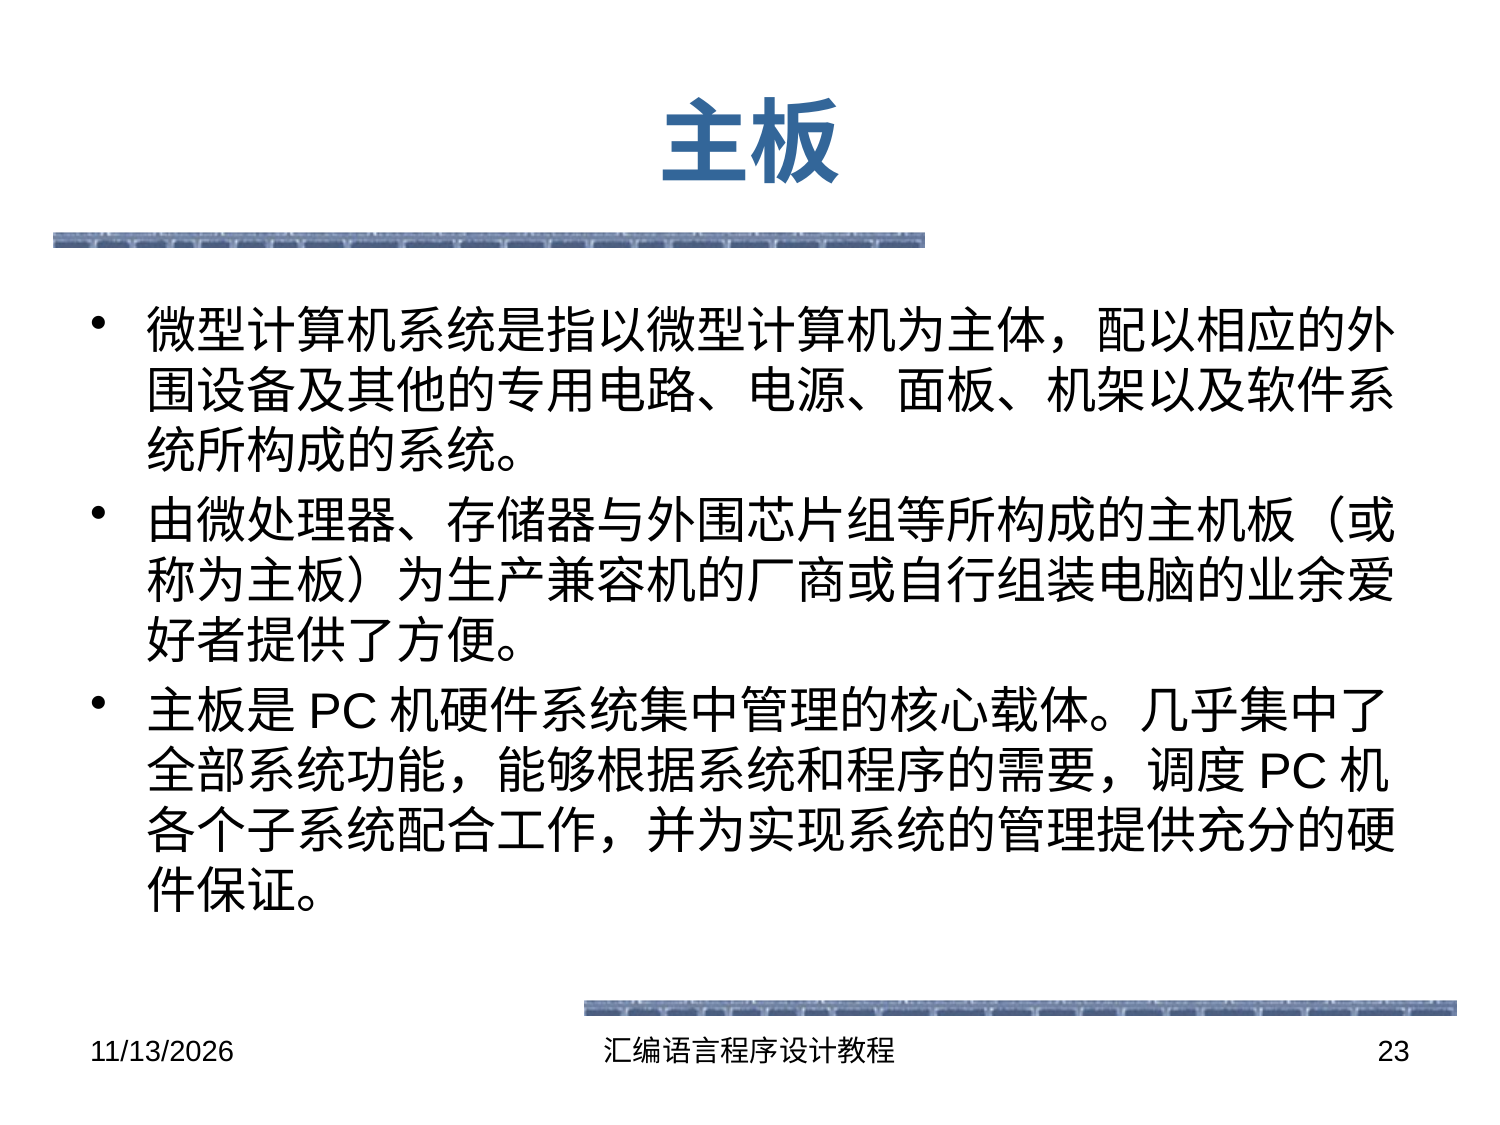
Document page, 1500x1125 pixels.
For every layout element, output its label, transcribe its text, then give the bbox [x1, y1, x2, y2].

list 微型计算机系统是指以微型计算机为主体，配以相应的外围设备及其他的专用电路、电源、面板、机架以及软件系统所构成的系统。 由微处理器、存储器与外围芯片组等所构成的主机板（或称为主板）为生产兼容机的厂商或自行组装电脑的业余爱好者提供了方便。 主板是PC机硬件系统集中管理的核心载体。几乎集中了全部系统功能，能够根据系统和程序的需要，调度PC机各个子系统配合工作，并为实现系统的管理提供充分的硬件保证。 [74, 290, 1426, 1006]
slide_number 23 [1074, 1024, 1426, 1103]
picture [53, 231, 925, 248]
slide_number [74, 1024, 426, 1103]
picture [584, 999, 1457, 1016]
footer 汇编语言程序设计教程 [512, 1024, 988, 1103]
title 主板 [74, 44, 1426, 233]
